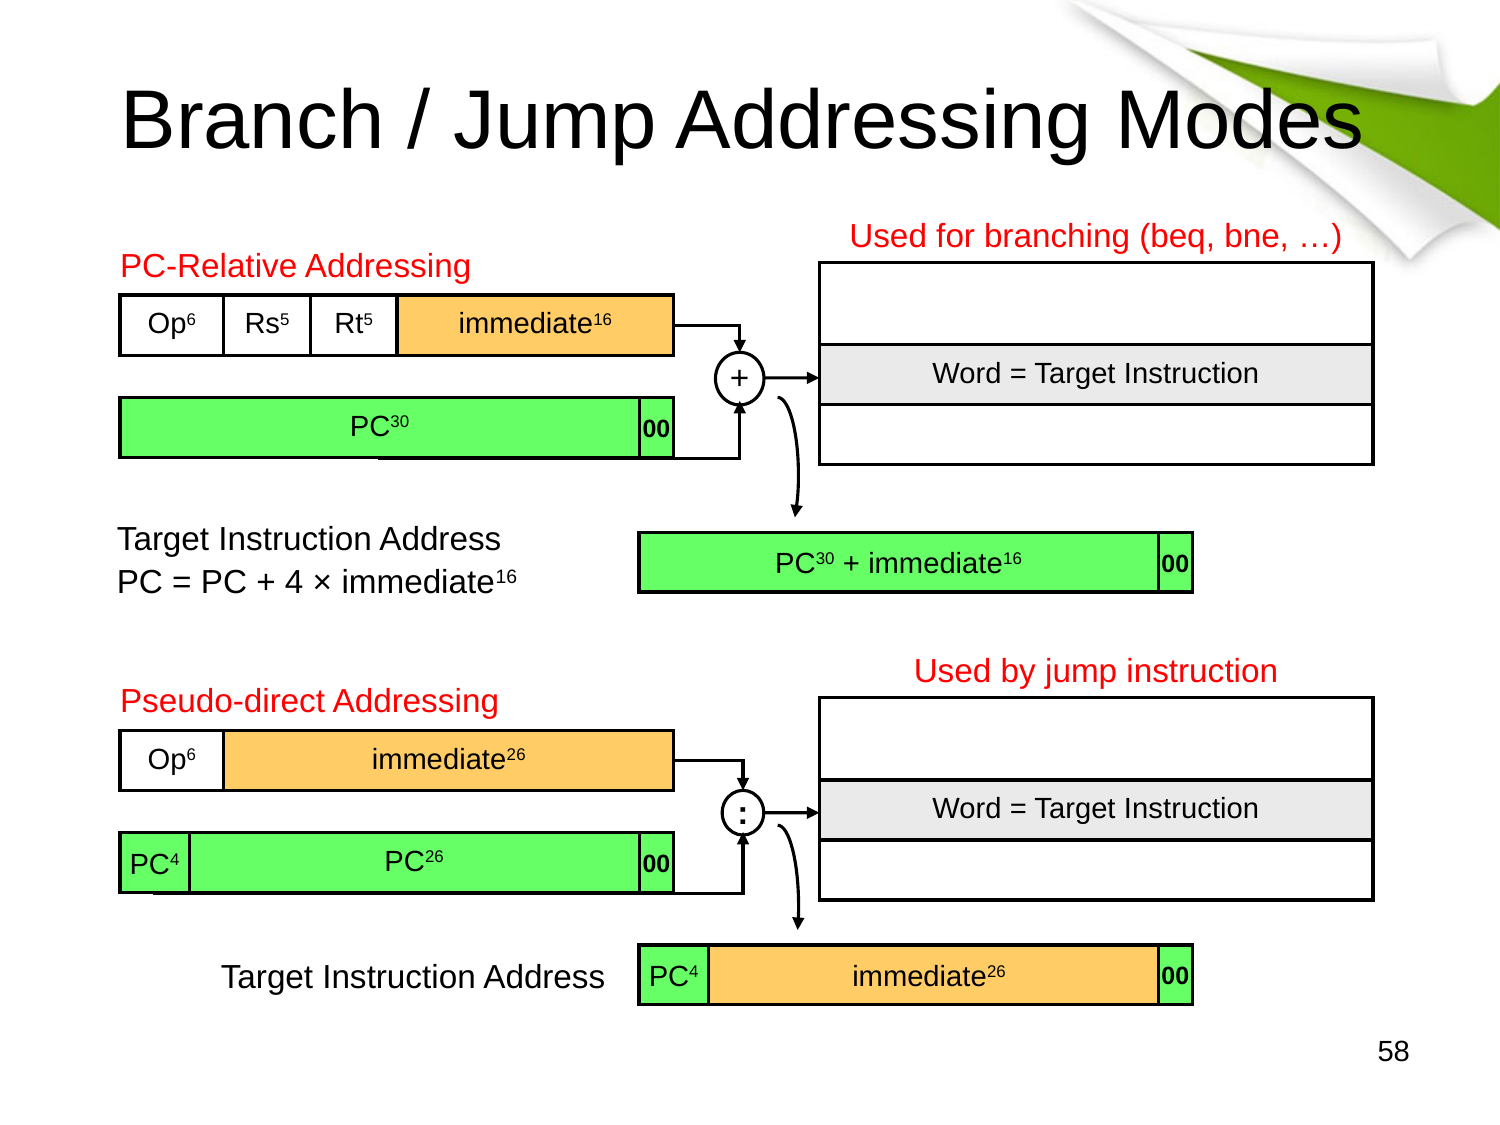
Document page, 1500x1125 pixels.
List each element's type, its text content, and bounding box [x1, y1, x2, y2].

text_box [119, 209, 1374, 466]
text_box [777, 472, 803, 515]
slide_number 58 [1074, 1024, 1425, 1103]
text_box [119, 644, 1374, 931]
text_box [220, 944, 1194, 1006]
title Branch / Jump Addressing Modes [68, 21, 1418, 209]
picture [0, 0, 1500, 1125]
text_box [116, 517, 1194, 600]
